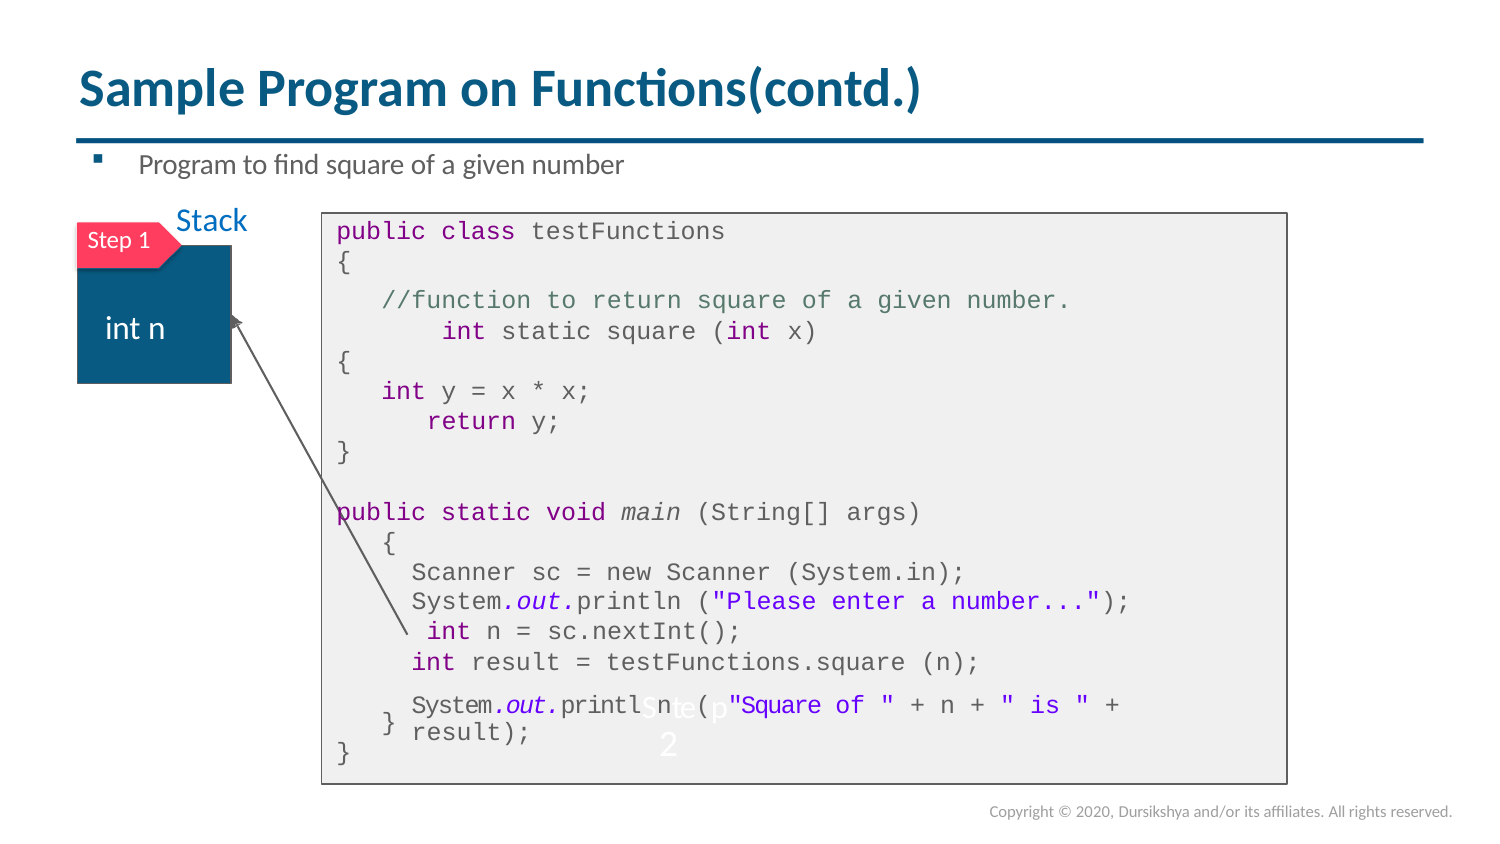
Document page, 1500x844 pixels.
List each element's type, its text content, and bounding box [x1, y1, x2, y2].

text_box Stack [174, 195, 249, 238]
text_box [76, 244, 409, 636]
footer Copyright © 2020, Dursikshya and/or its affiliates. All rights reserved. [987, 803, 1470, 844]
title Sample Program on Functions(contd.) [77, 50, 929, 136]
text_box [69, 219, 189, 279]
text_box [76, 138, 1424, 144]
title Sample Program on Functions(contd.) [77, 151, 929, 194]
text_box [320, 211, 1288, 785]
text_box Program to find square of a given number [89, 151, 629, 181]
